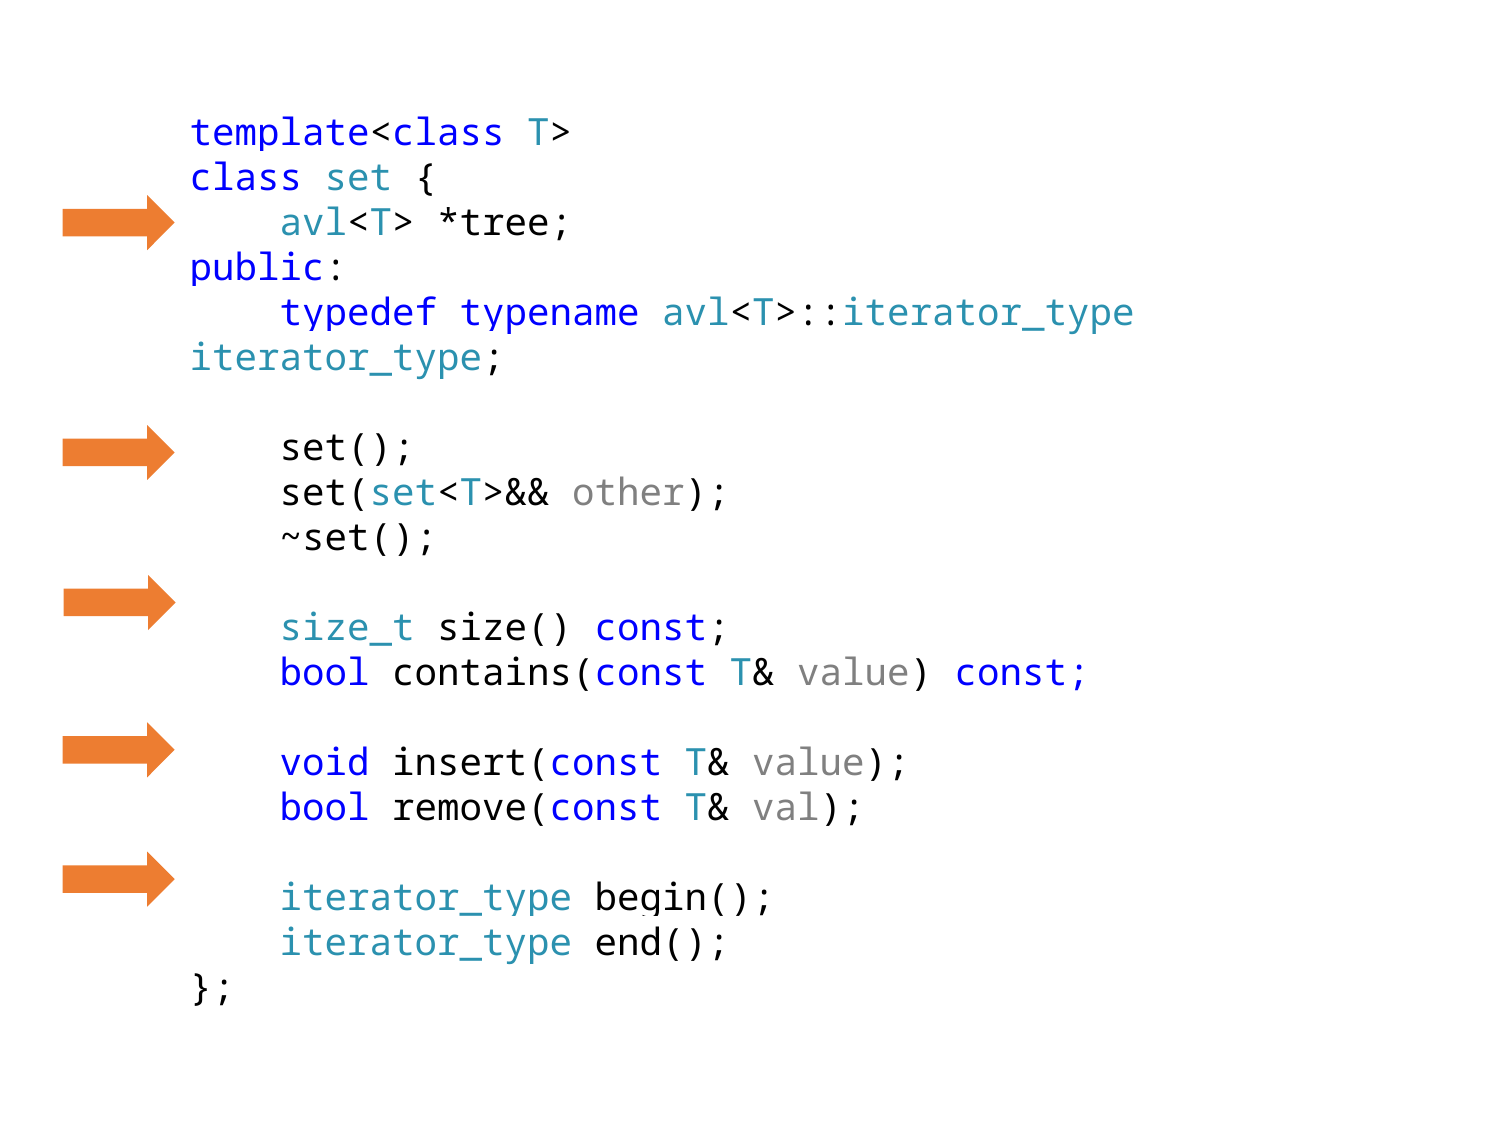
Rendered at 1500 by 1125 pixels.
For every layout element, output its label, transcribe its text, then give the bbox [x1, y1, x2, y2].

text_box [61, 422, 177, 483]
text_box [61, 849, 177, 910]
text_box [61, 719, 177, 780]
text_box [62, 572, 178, 633]
text_box template<class T> class set { avl<T> *tree; public: typedef typename avl<T>::iterator_type iterator_type; set(); set(set<T>&& other); ~set(); size_t size() const; bool contains(const T& value) const; void insert(const T& value); bool remove(const T& val); iterator_type begin(); iterator_type end(); }; [174, 100, 1388, 1016]
text_box [61, 192, 177, 253]
